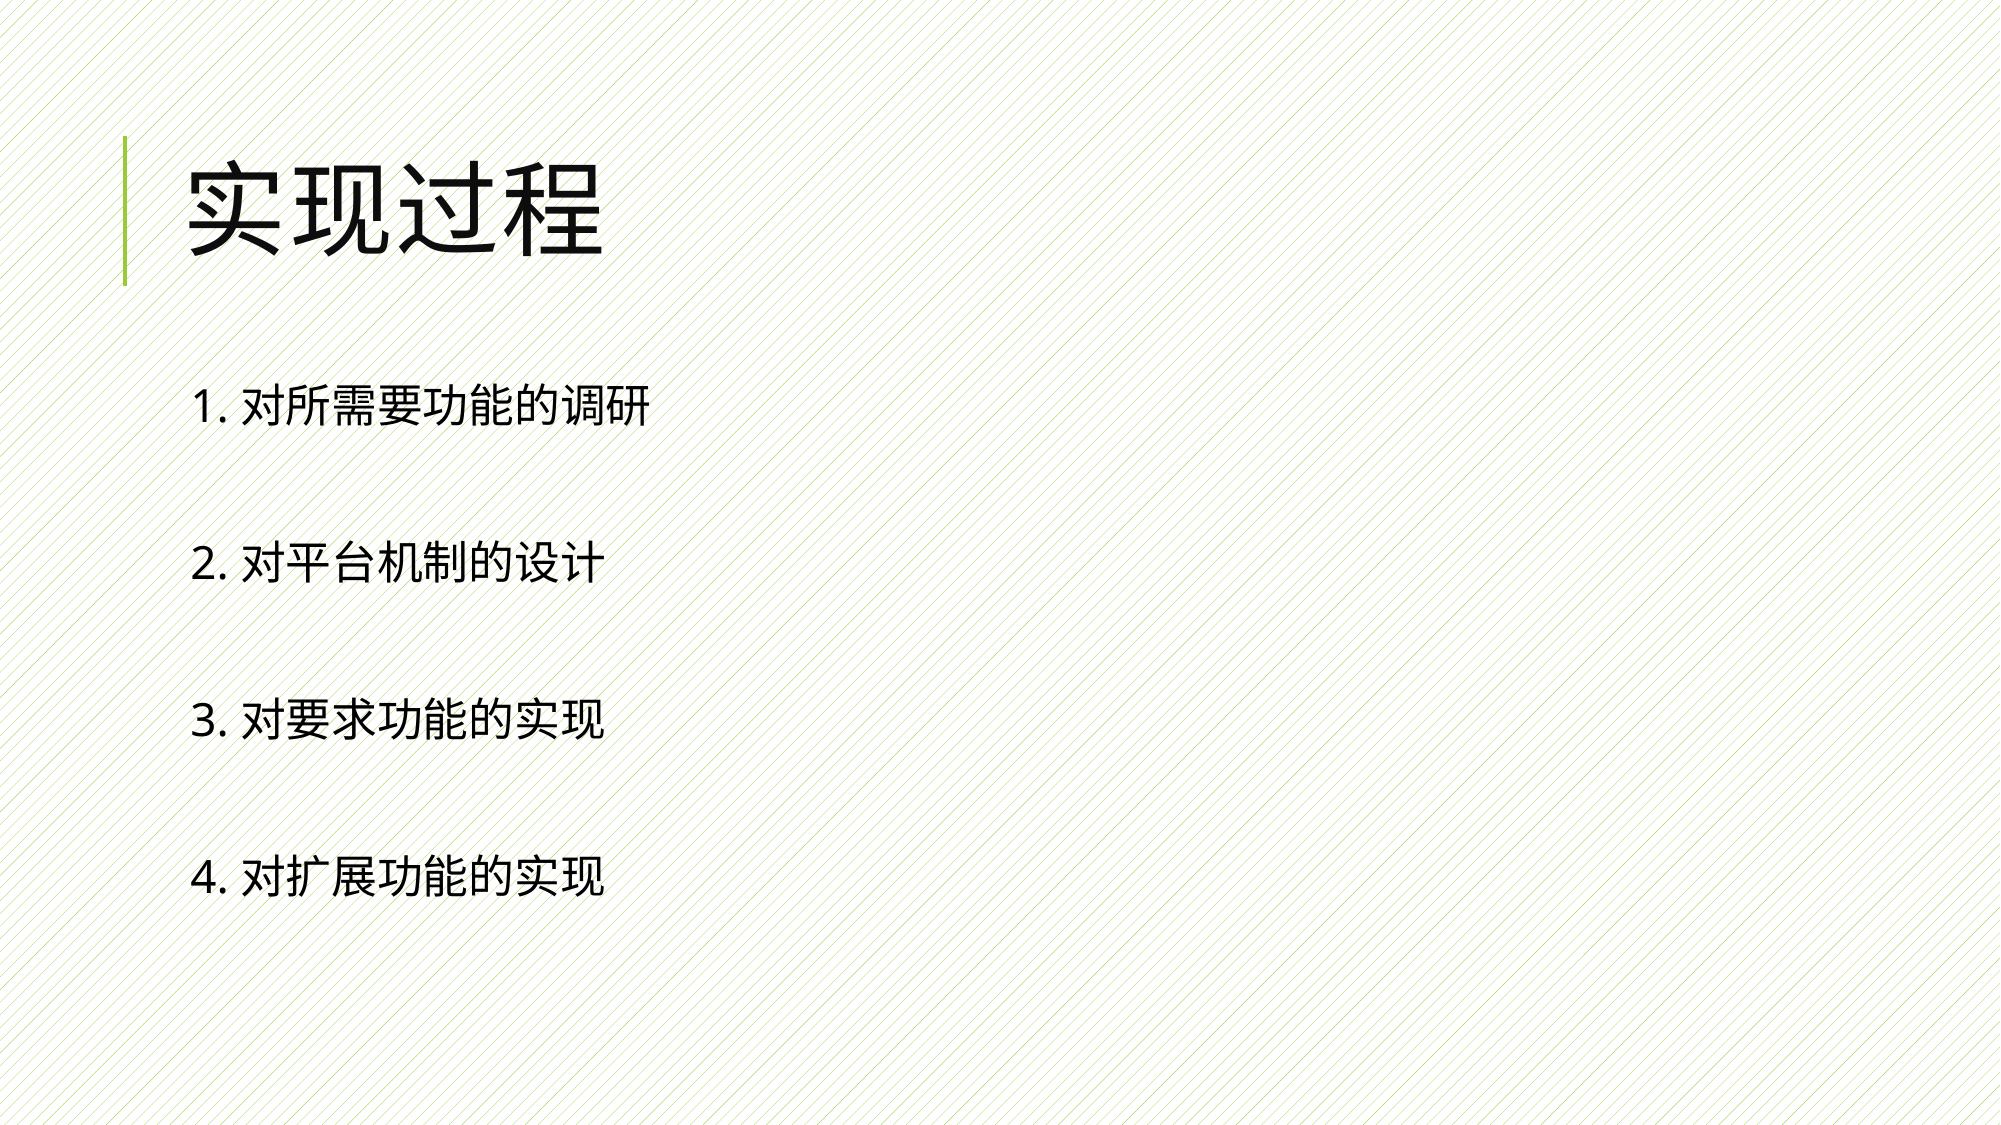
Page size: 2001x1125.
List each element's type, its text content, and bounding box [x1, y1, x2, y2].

list 1.对所需要功能的调研 2.对平台机制的设计 3.对要求功能的实现 4.对扩展功能的实现 [168, 375, 1763, 1035]
title 实现过程 [168, 96, 1763, 342]
